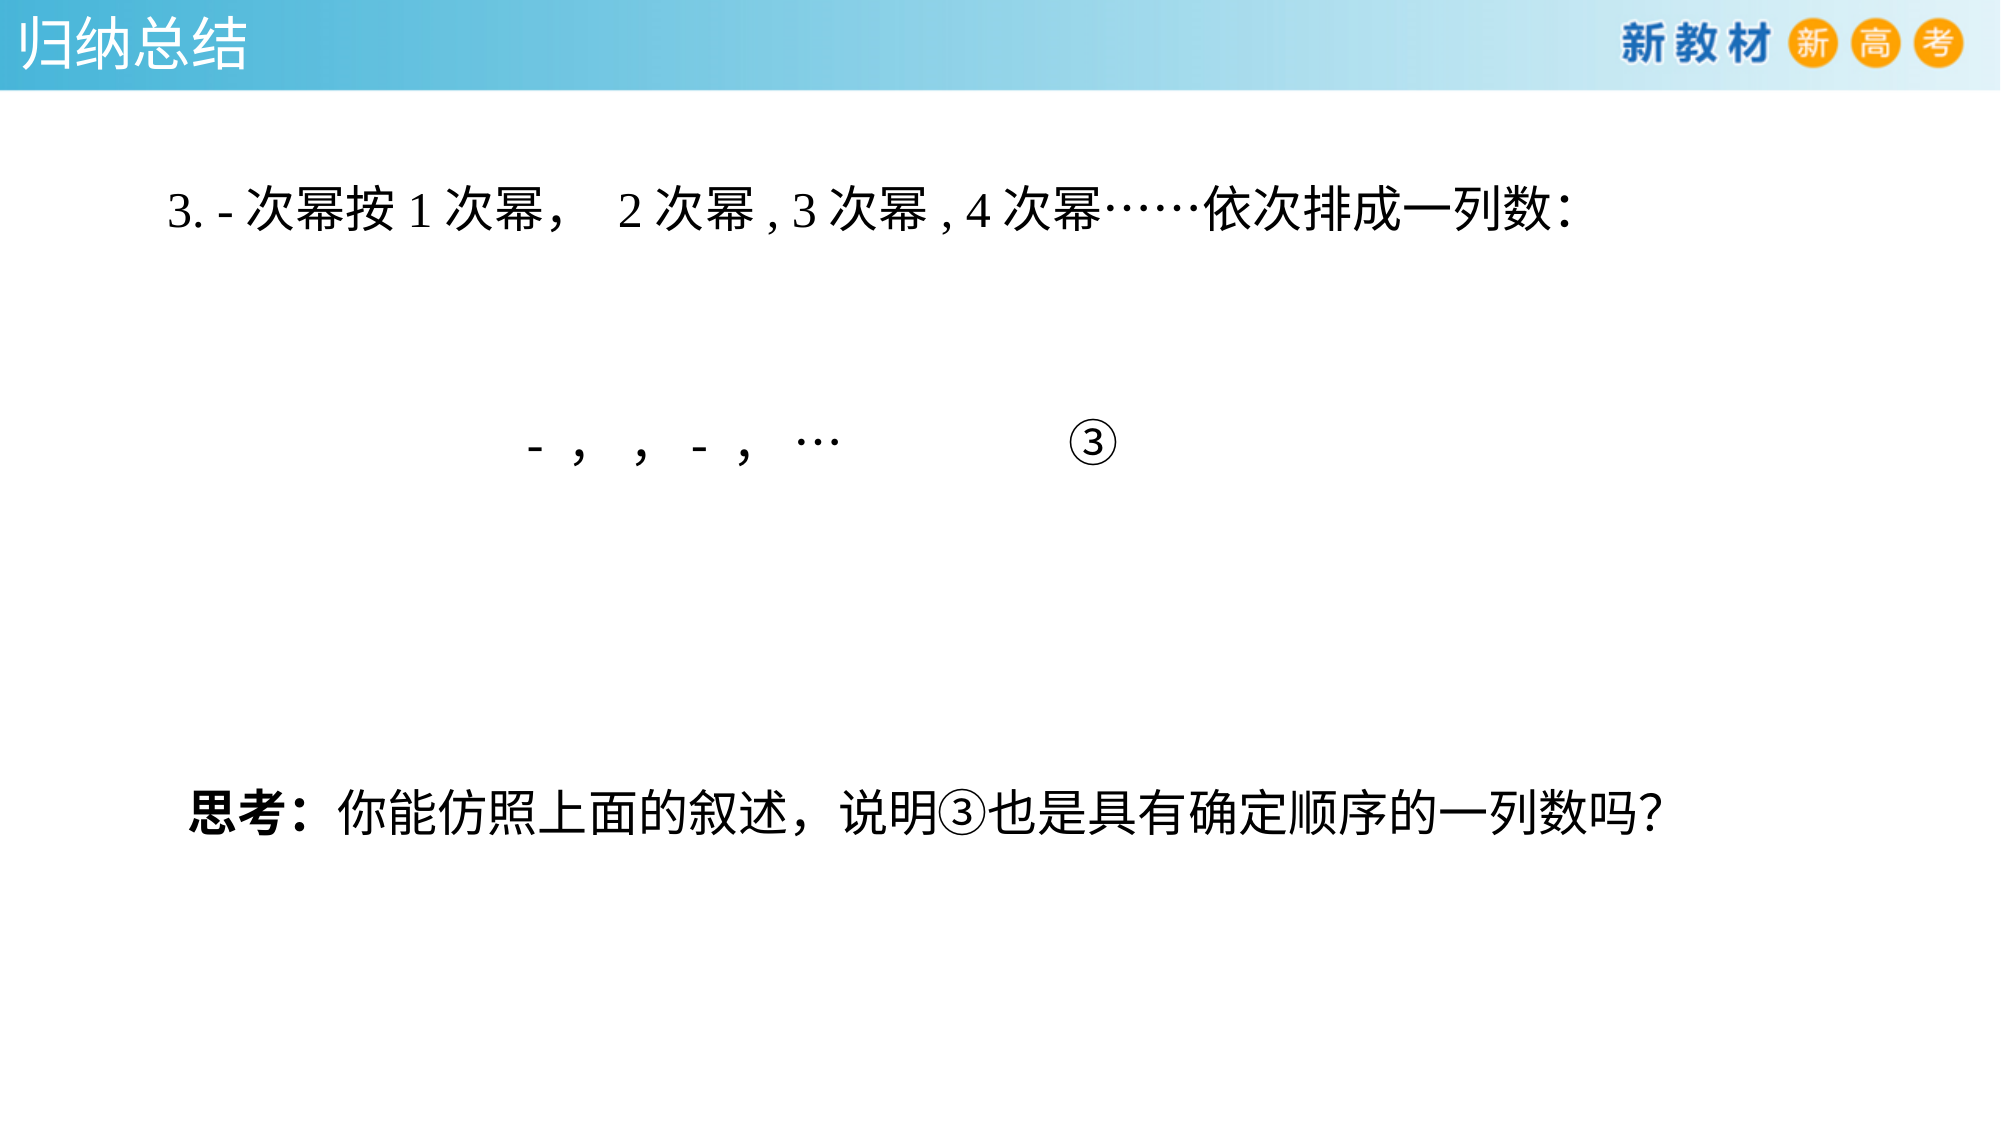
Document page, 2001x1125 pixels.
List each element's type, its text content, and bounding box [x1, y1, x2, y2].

text_box 思考：你能仿照上面的叙述，说明③也是具有确定顺序的一列数吗？ [173, 773, 1805, 849]
picture [0, 0, 2001, 1125]
text_box 归纳总结 [1, 0, 265, 85]
